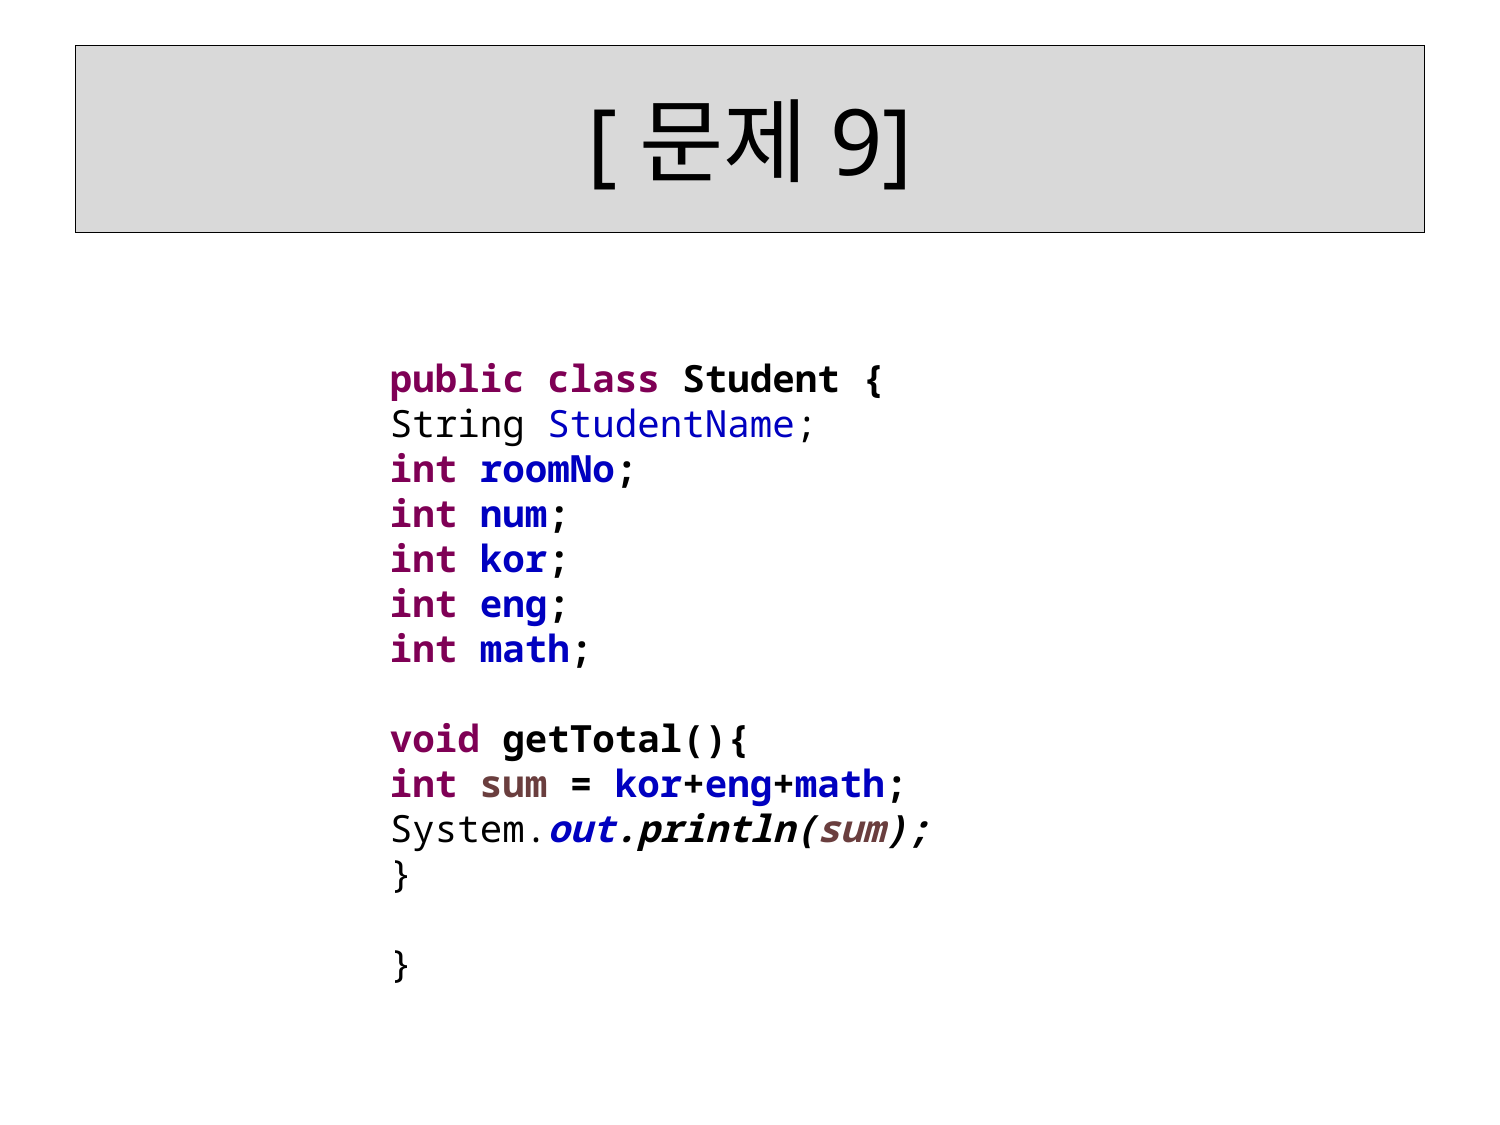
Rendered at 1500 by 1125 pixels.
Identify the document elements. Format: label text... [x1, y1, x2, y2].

text_box public class Student { String StudentName; int roomNo; int num; int kor; int eng; int math; void getTotal(){ int sum = kor+eng+math; System.out.println(sum); } } [374, 302, 1125, 993]
title [문제9] [75, 45, 1425, 233]
